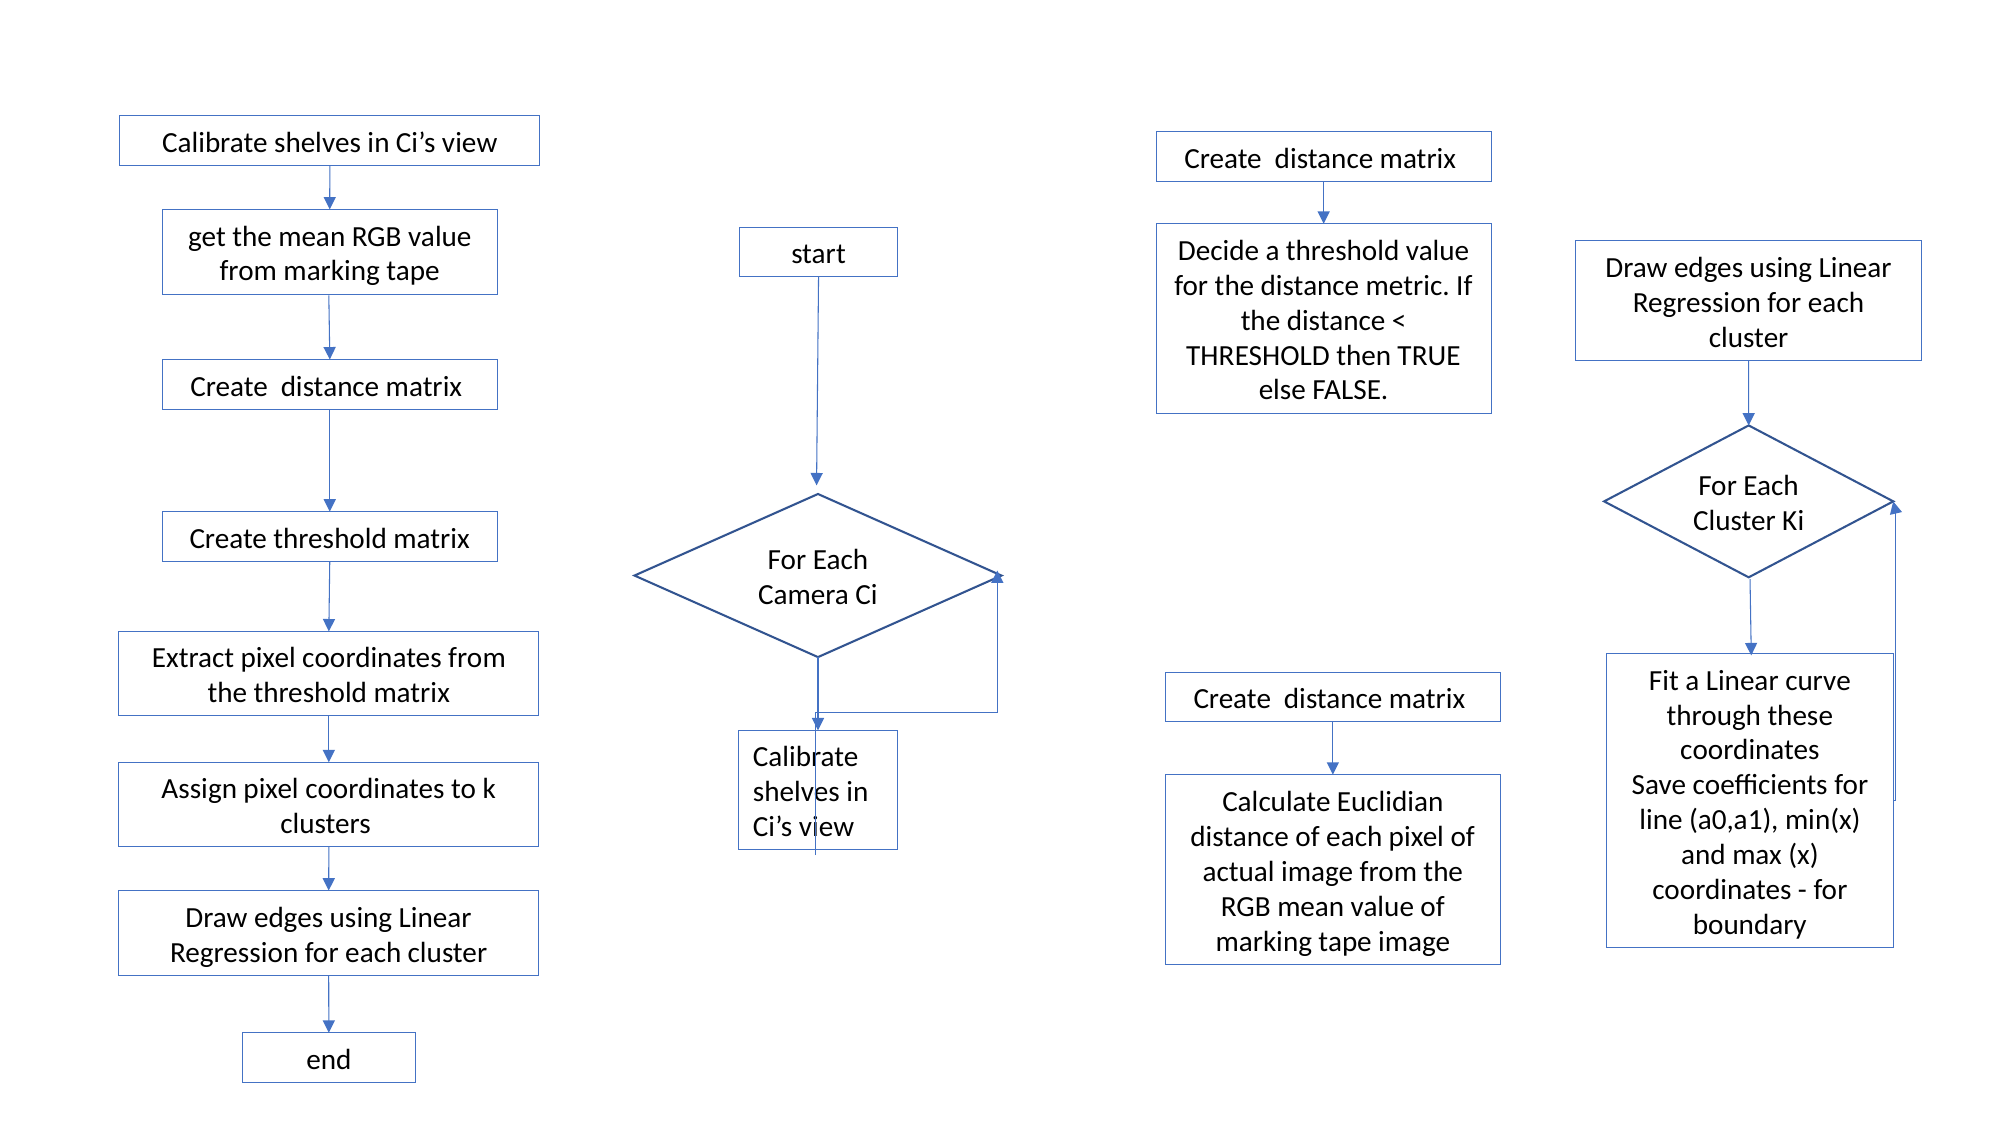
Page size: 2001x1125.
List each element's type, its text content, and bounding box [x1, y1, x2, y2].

text_box Draw edges using Linear Regression for each cluster [118, 890, 539, 976]
text_box Create threshold matrix [162, 511, 498, 562]
text_box For Each Cluster Ki [1601, 424, 1895, 579]
text_box start [739, 227, 898, 277]
text_box Create distance matrix [1165, 672, 1501, 722]
text_box Calibrate shelves in Ci’s view [738, 730, 815, 850]
text_box For Each Camera Ci [631, 492, 996, 634]
text_box Decide a threshold value for the distance metric. If the distance < THRESHOLD then TRUE else FALSE. [1156, 223, 1492, 414]
text_box Calibrate shelves in Ci’s view [816, 804, 898, 850]
text_box Assign pixel coordinates to k clusters [118, 762, 539, 847]
text_box Calibrate shelves in Ci’s view [119, 115, 540, 166]
text_box Calculate Euclidian distance of each pixel of actual image from the RGB mean value of marking tape image [1165, 774, 1501, 965]
text_box Create distance matrix [1156, 131, 1492, 182]
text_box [763, 621, 1049, 804]
text_box Create distance matrix [162, 359, 498, 410]
text_box Extract pixel coordinates from the threshold matrix [118, 631, 539, 716]
text_box Draw edges using Linear Regression for each cluster [1575, 240, 1922, 361]
text_box get the mean RGB value from marking tape [162, 209, 498, 295]
text_box end [242, 1032, 416, 1083]
text_box Fit a Linear curve through these coordinates Save coefficients for line (a0,a1), min(x) and max (x) coordinates - for boundary [1606, 653, 1894, 948]
